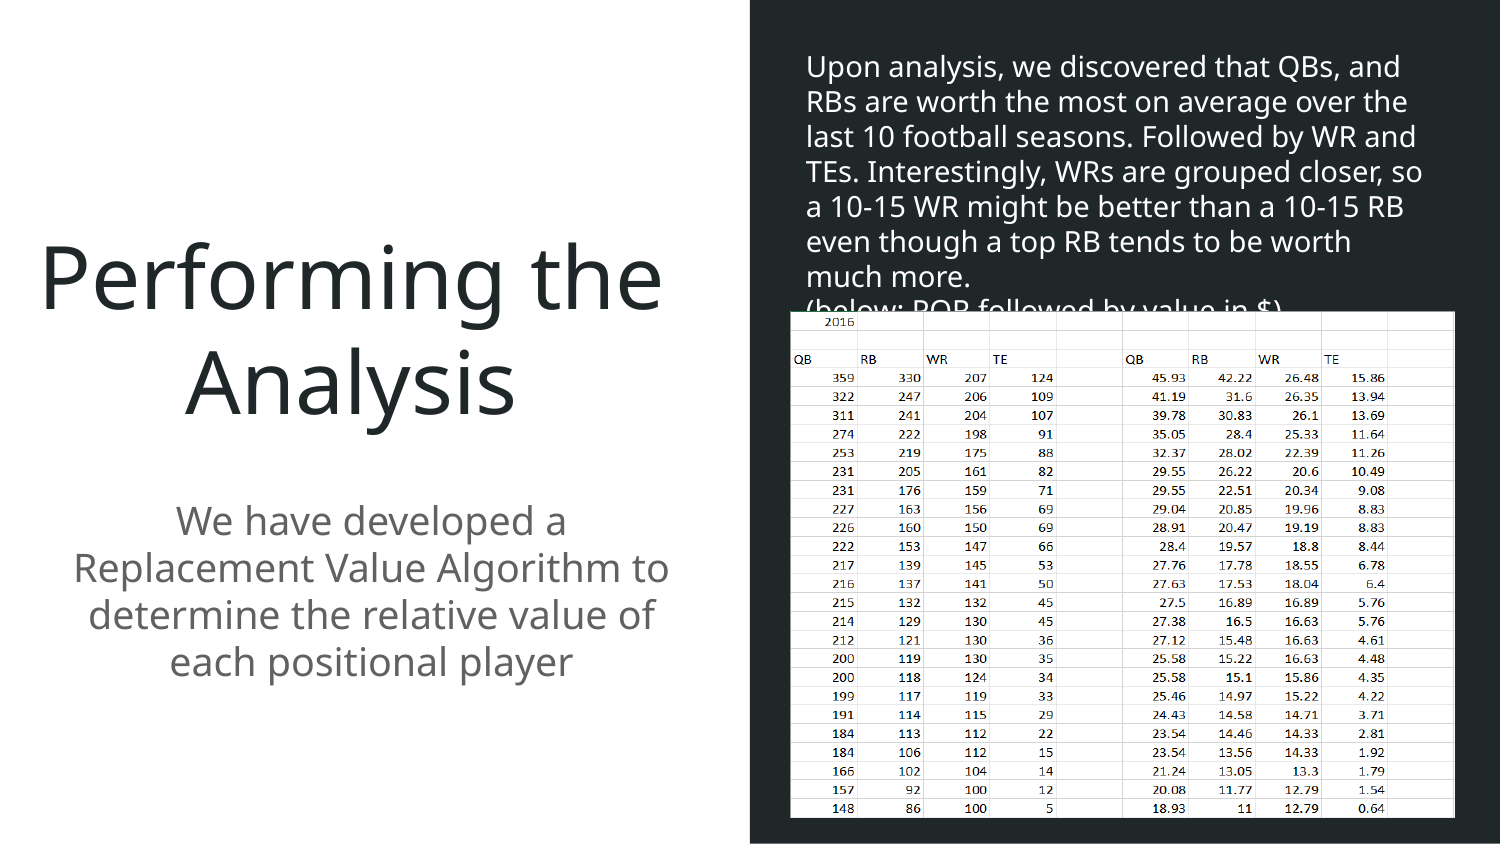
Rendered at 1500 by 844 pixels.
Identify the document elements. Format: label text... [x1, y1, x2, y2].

subtitle We have developed a Replacement Value Algorithm to determine the relative value of each positional player [39, 481, 704, 702]
text_box Upon analysis, we discovered that QBs, and RBs are worth the most on average over the last 10 football seasons. Followed by WR and TEs. Interestingly, WRs are grouped closer, so a 10-15 WR might be better than a 10-15 RB even though a top RB tends to be worth much more. (below: POR followed by value in $) [790, 33, 1442, 311]
title Performing the Analysis [20, 329, 684, 448]
picture [790, 311, 1455, 819]
